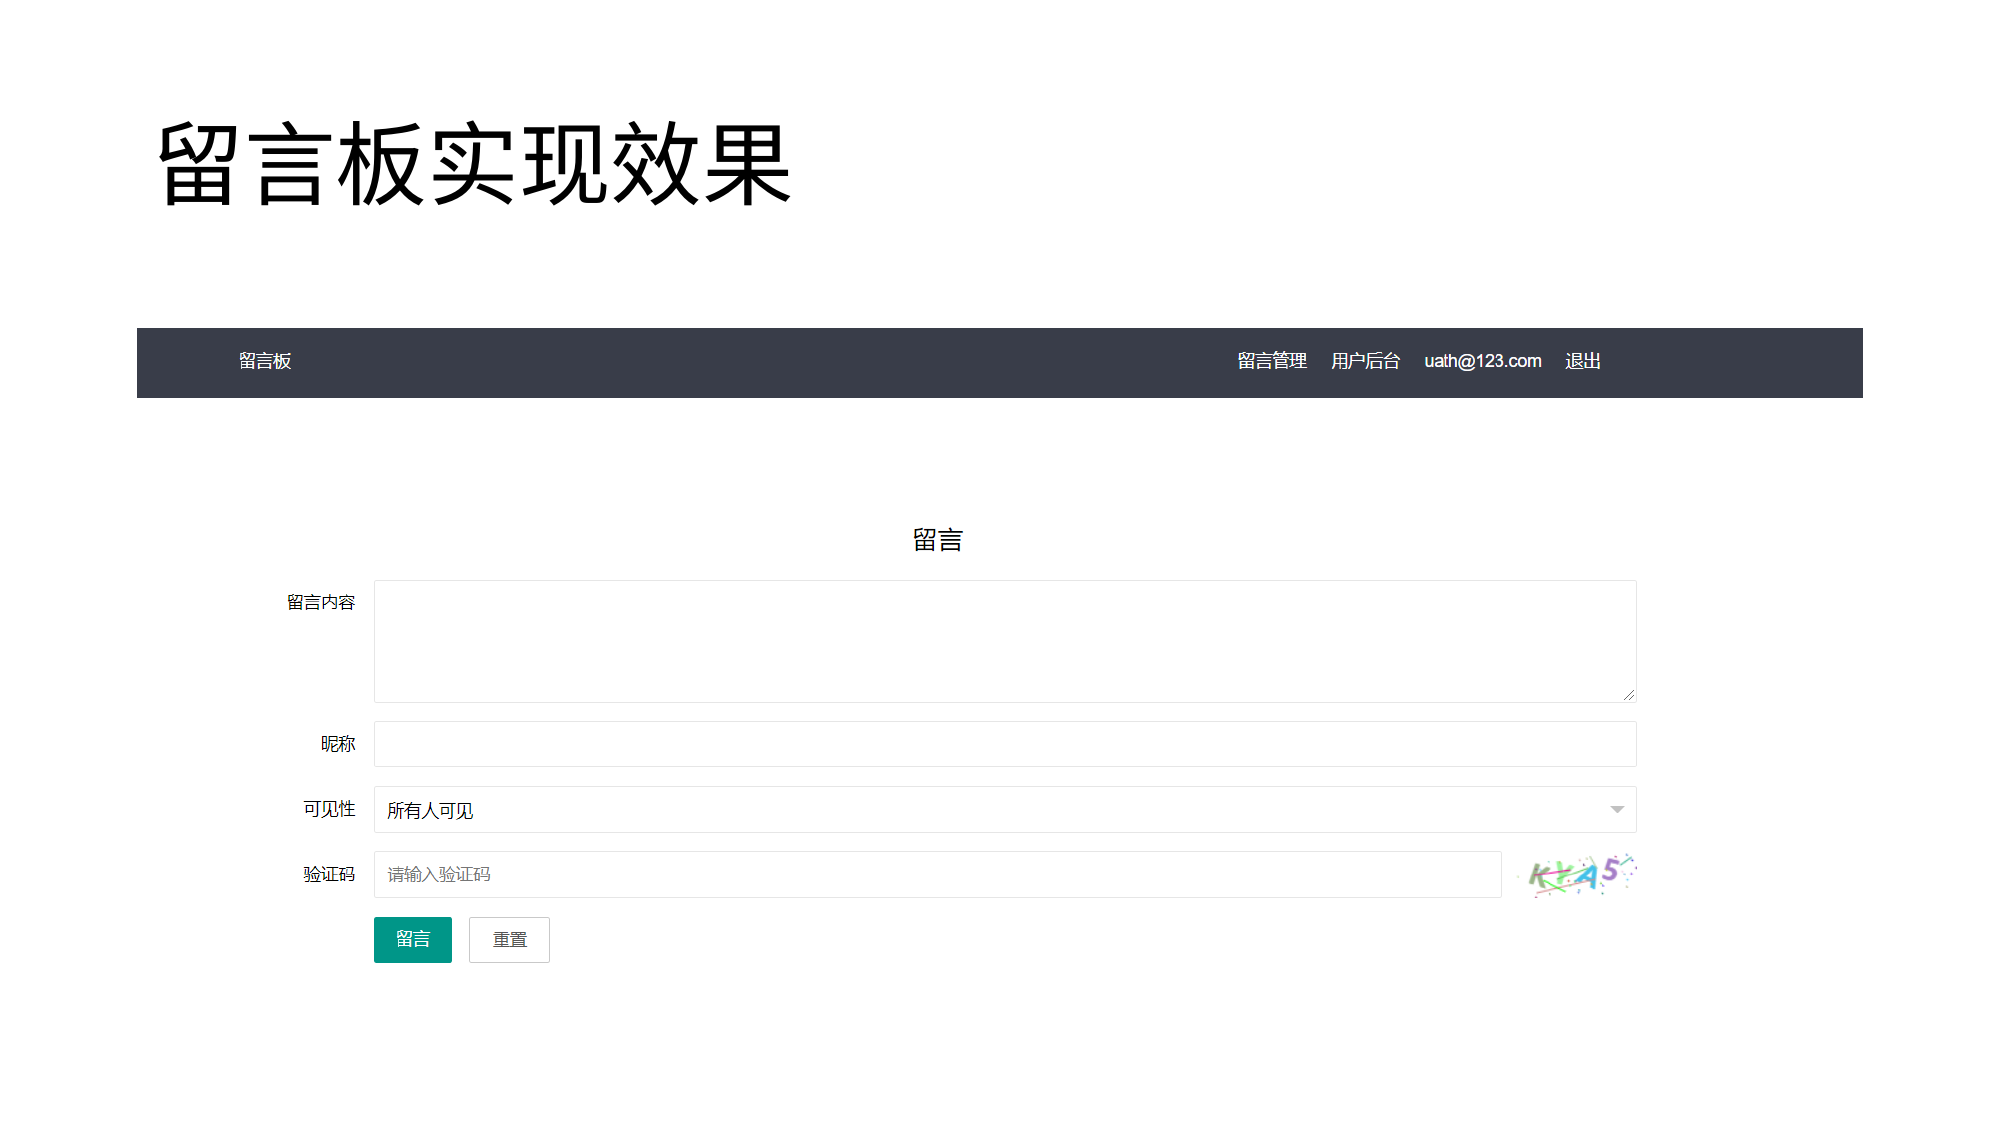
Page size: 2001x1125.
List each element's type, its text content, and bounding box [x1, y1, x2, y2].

title 留言板实现效果 [137, 59, 1863, 278]
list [137, 328, 1863, 984]
